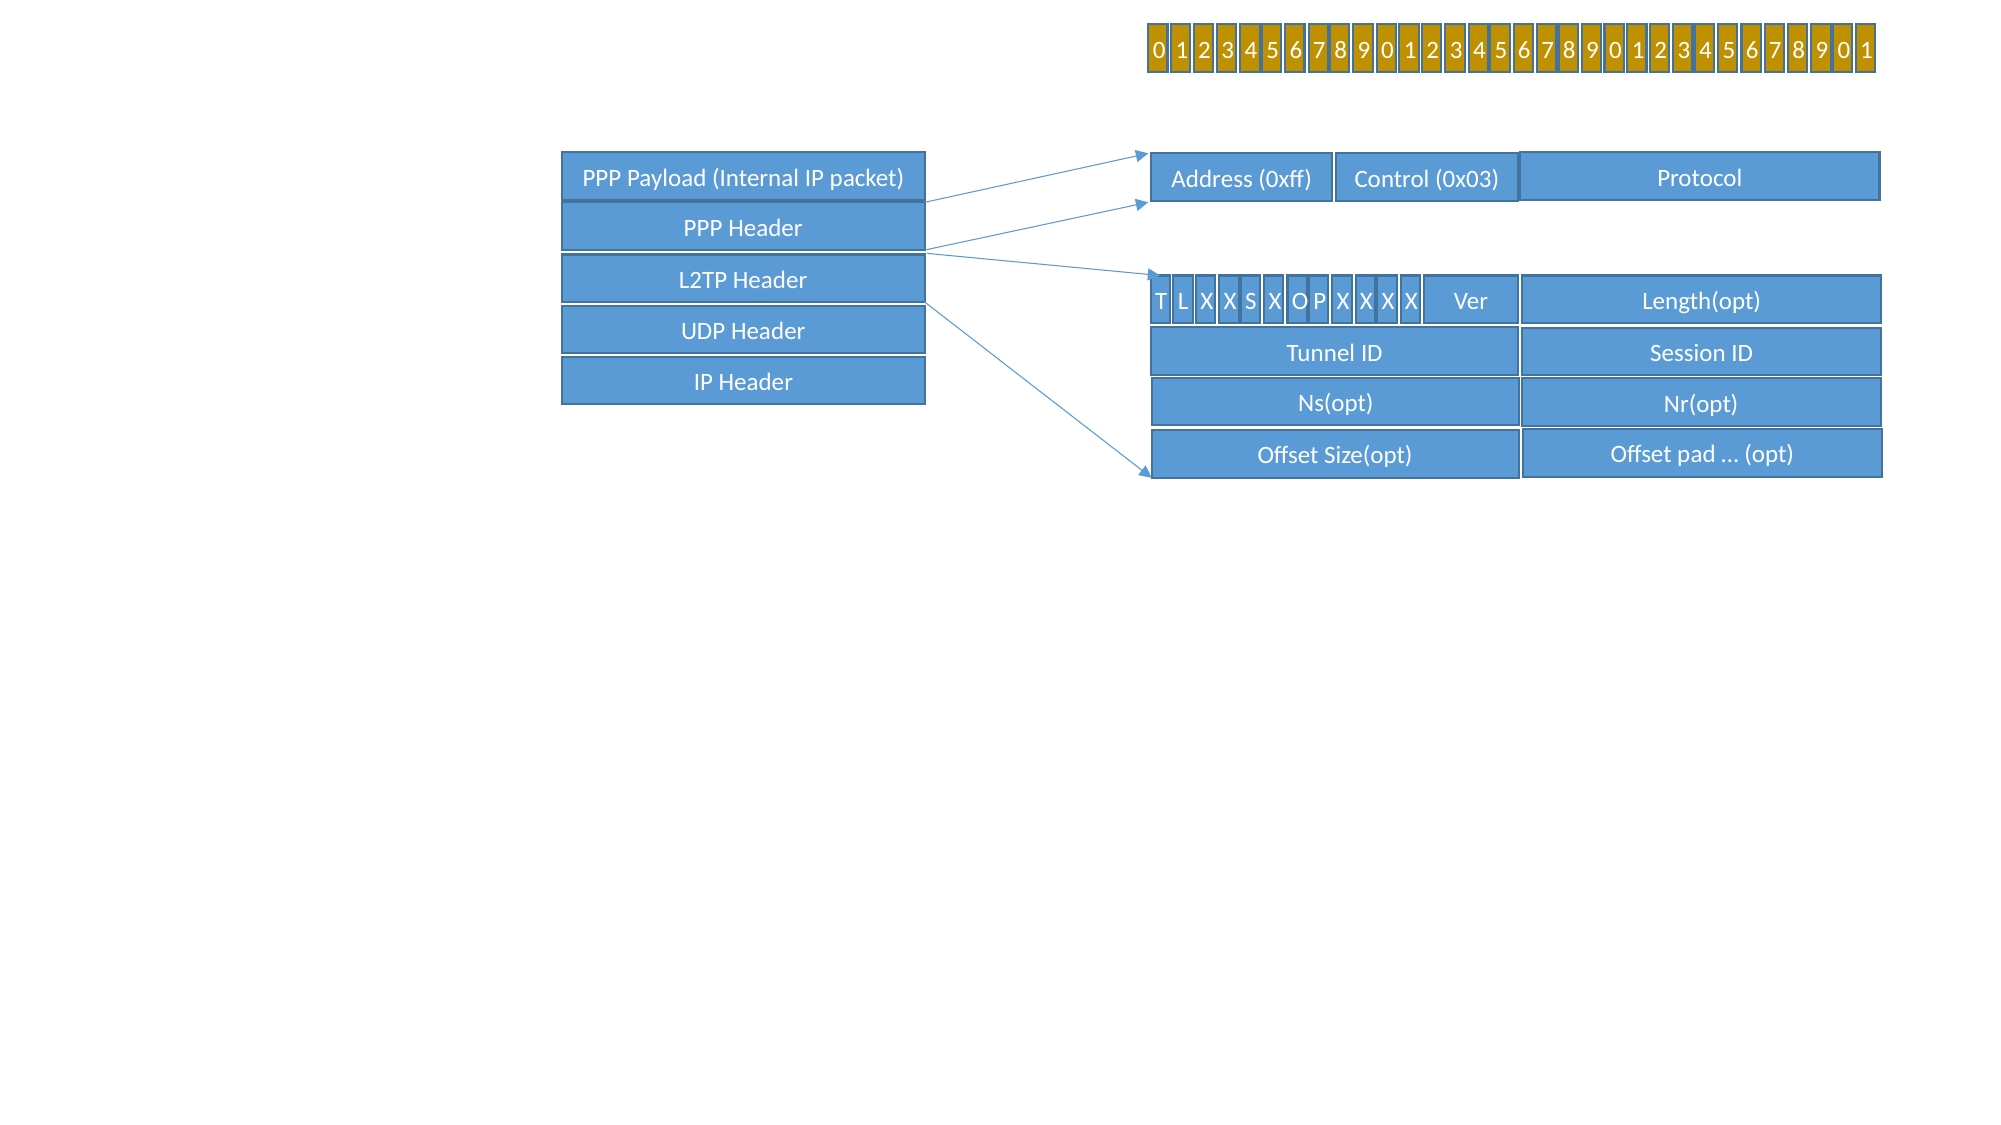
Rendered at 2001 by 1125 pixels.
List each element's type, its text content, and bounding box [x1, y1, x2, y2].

text_box Length(opt) [1521, 274, 1882, 324]
text_box Offset pad … (opt) [1522, 428, 1883, 478]
text_box Ns(opt) [1152, 377, 1520, 426]
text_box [924, 153, 1149, 202]
text_box L [1172, 274, 1194, 324]
text_box IP Header [561, 356, 924, 405]
text_box X [1355, 274, 1376, 324]
text_box Offset Size(opt) [1151, 429, 1520, 479]
text_box X [1263, 274, 1284, 324]
text_box L2TP Header [561, 253, 926, 303]
text_box X [1331, 274, 1353, 324]
text_box O [1286, 274, 1308, 324]
text_box Tunnel ID [1152, 326, 1519, 376]
text_box Nr(opt) [1521, 377, 1882, 427]
text_box Control (0x03) [1335, 152, 1519, 202]
text_box X [1376, 274, 1398, 324]
text_box Session ID [1521, 327, 1882, 376]
text_box S [1240, 274, 1261, 324]
text_box UDP Header [561, 305, 924, 354]
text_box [924, 302, 1152, 478]
text_box X [1400, 274, 1421, 324]
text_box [924, 202, 1149, 250]
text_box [1148, 24, 1875, 73]
text_box X [1218, 274, 1240, 324]
text_box PPP Header [561, 201, 924, 251]
text_box P [1308, 274, 1329, 324]
text_box Ver [1423, 274, 1519, 324]
text_box T [1150, 274, 1171, 324]
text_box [927, 253, 1161, 276]
text_box PPP Payload (Internal IP packet) [561, 151, 926, 201]
text_box X [1195, 274, 1216, 324]
text_box Protocol [1519, 151, 1881, 201]
text_box Address (0xff) [1150, 152, 1333, 202]
